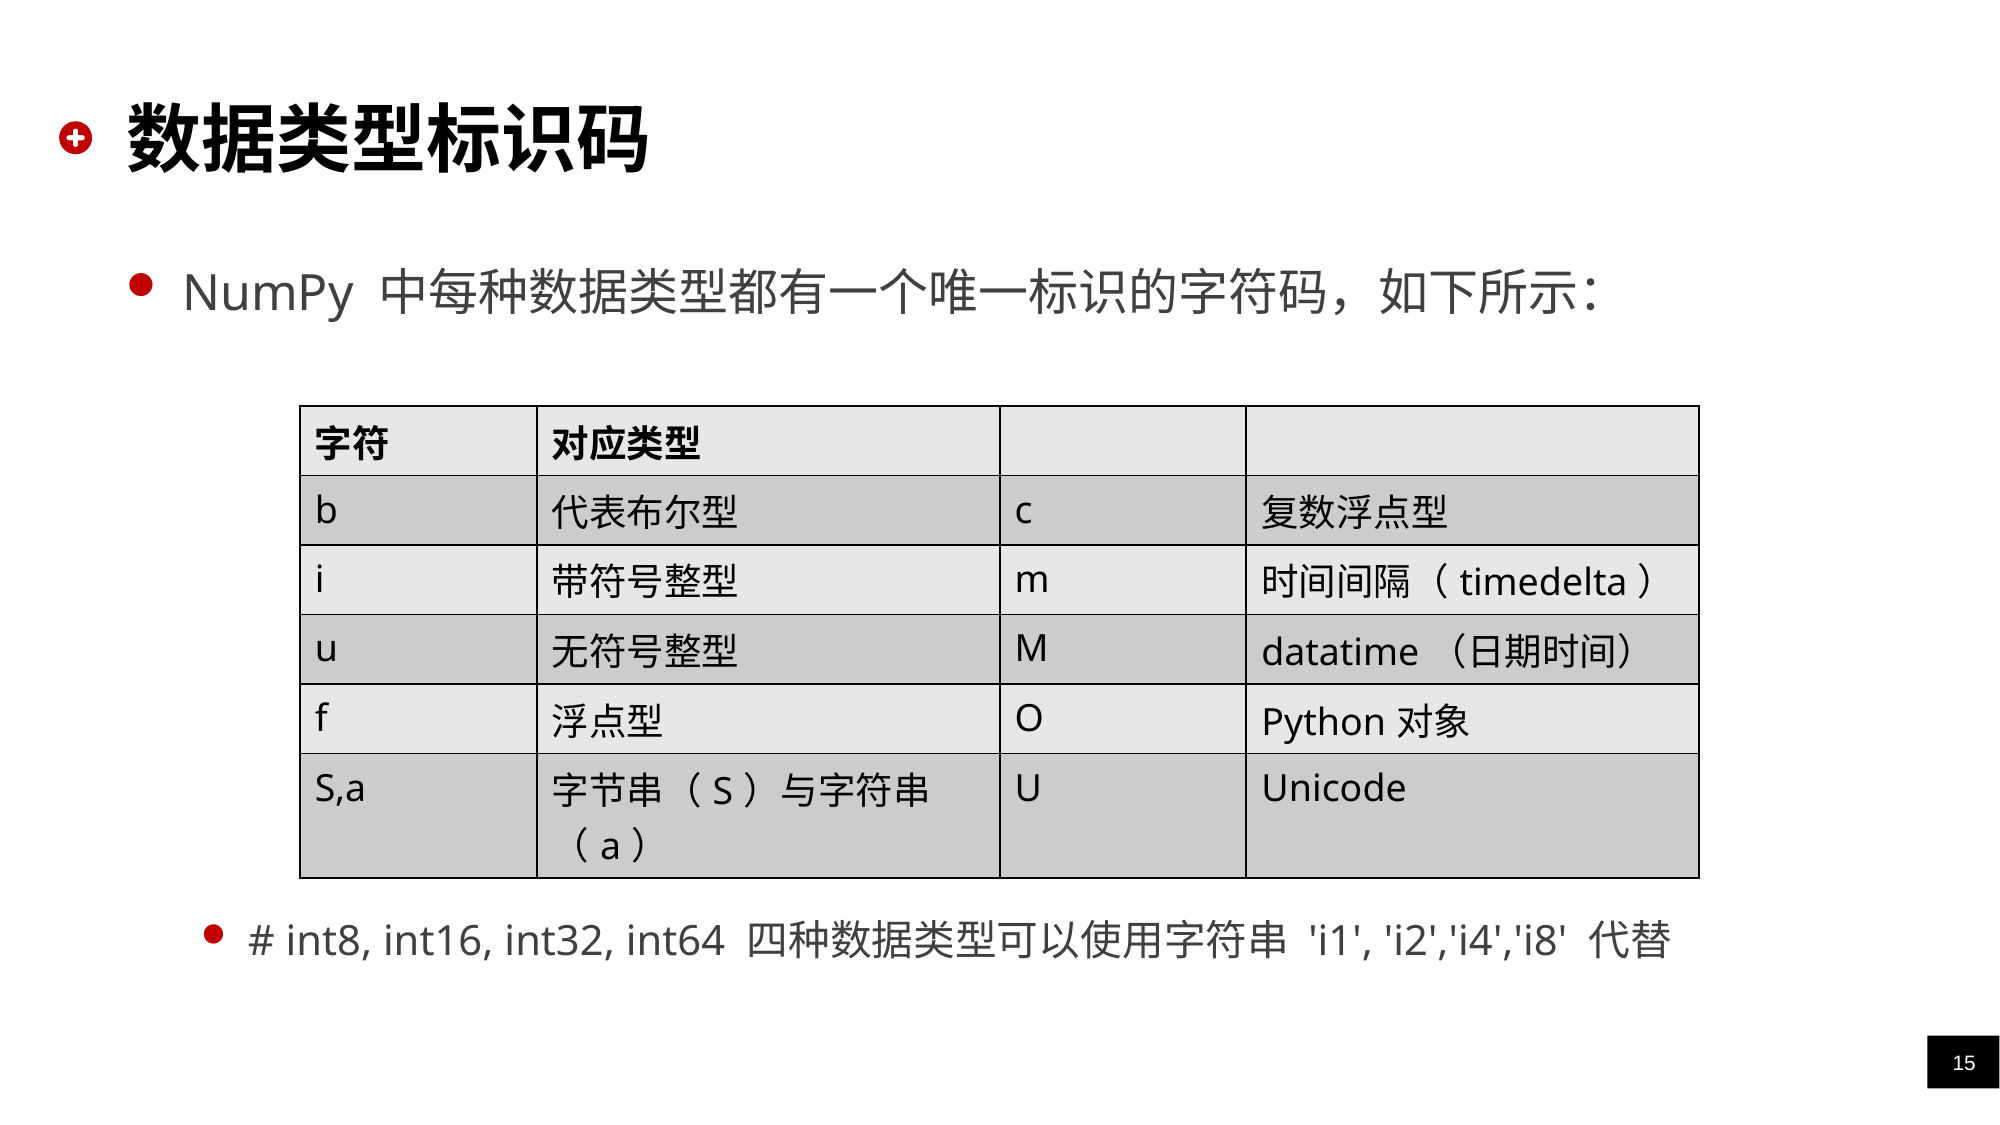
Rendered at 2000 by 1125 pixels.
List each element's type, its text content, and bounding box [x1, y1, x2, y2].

table_cell O [1001, 685, 1245, 753]
table_cell datatime（日期时间） [1247, 615, 1698, 683]
table_cell i [301, 546, 536, 614]
table_cell f [301, 685, 536, 753]
table_cell M [1001, 615, 1245, 683]
table_cell b [301, 476, 536, 544]
title 数据类型标识码 [111, 83, 1899, 192]
table_cell 无符号整型 [538, 615, 999, 683]
table_cell 字节串（S）与字符串（a） [538, 754, 999, 877]
table_header [1247, 407, 1698, 475]
list NumPy 中每种数据类型都有一个唯一标识的字符码，如下所示： # int8, int16, int32, int64 四种数据类型可以使用字符串 'i1', 'i2','i4','i8' 代替 [111, 222, 1899, 1037]
table_header 对应类型 [538, 407, 999, 475]
table_cell 带符号整型 [538, 546, 999, 614]
table_cell S,a [301, 754, 536, 877]
table_cell Unicode [1247, 754, 1698, 877]
table_cell c [1001, 476, 1245, 544]
table_cell u [301, 615, 536, 683]
table_cell 浮点型 [538, 685, 999, 753]
table_cell Python对象 [1247, 685, 1698, 753]
table_cell m [1001, 546, 1245, 614]
table_cell 代表布尔型 [538, 476, 999, 544]
table_cell 复数浮点型 [1247, 476, 1698, 544]
table_cell 时间间隔（timedelta） [1247, 546, 1698, 614]
table_cell U [1001, 754, 1245, 877]
table_header [1001, 407, 1245, 475]
table_header 字符 [301, 407, 536, 475]
